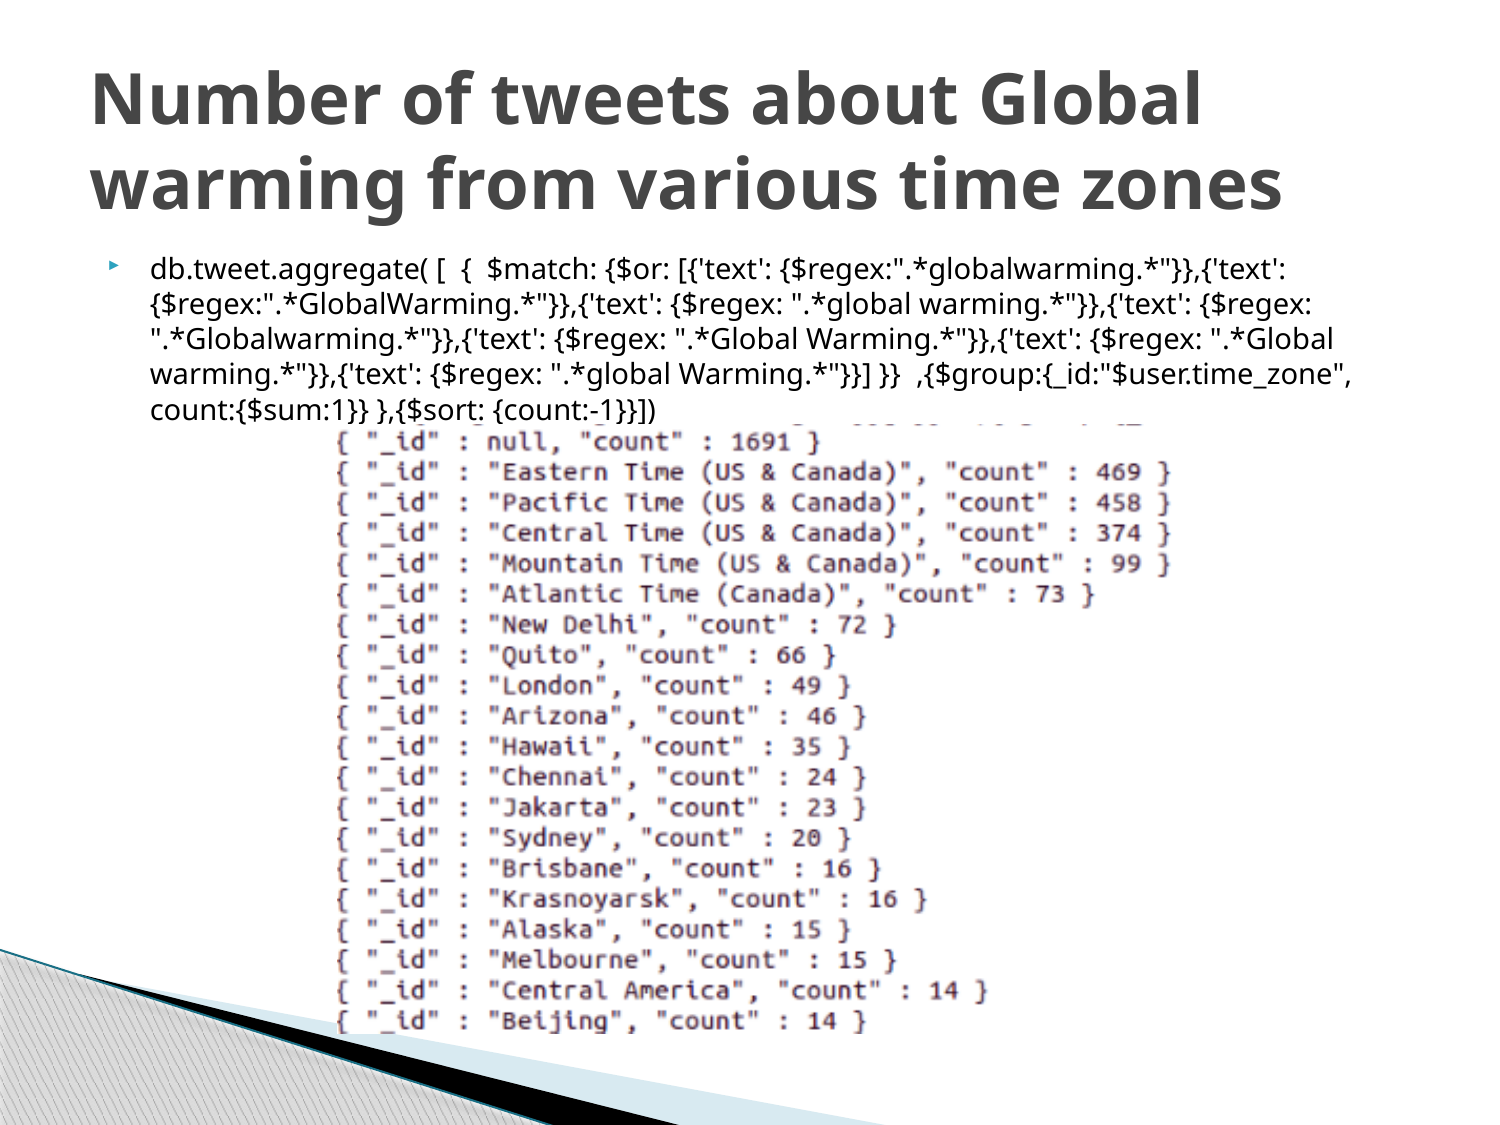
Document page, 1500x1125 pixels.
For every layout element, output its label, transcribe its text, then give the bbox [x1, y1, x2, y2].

title Number of tweets about Global warming from various time zones [75, 45, 1425, 233]
picture [337, 424, 1188, 1034]
list db.tweet.aggregate( [ { $match: {$or: [{'text': {$regex:".*globalwarming.*"}},{'text': {$regex:".*GlobalWarming.*"}},{'text': {$regex: ".*global warming.*"}},{'text': {$regex: ".*Globalwarming.*"}},{'text': {$regex: ".*Global Warming.*"}},{'text': {$regex: ".*Global warming.*"}},{'text': {$regex: ".*global Warming.*"}}] }} ,{$group:{_id:"$user.time_zone", count:{$sum:1}} },{$sort: {count:-1}}]) [75, 243, 1425, 986]
